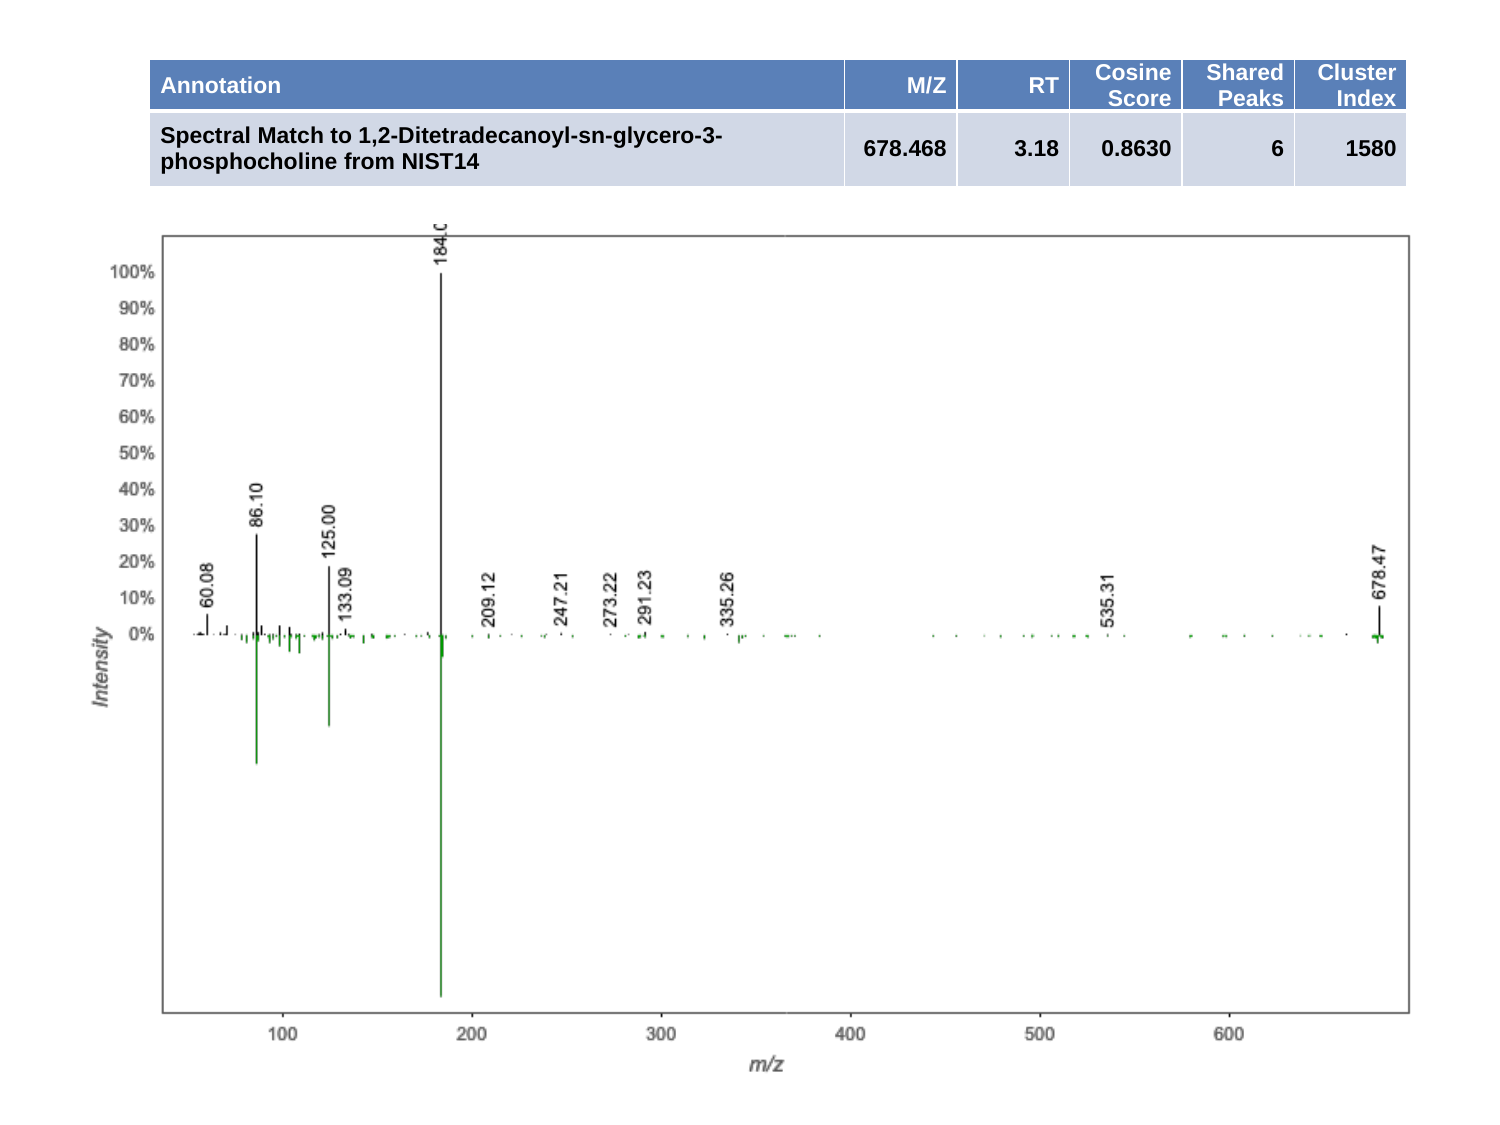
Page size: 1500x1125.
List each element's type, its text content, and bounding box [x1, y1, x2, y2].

table_header M/Z [845, 60, 956, 109]
table_cell Spectral Match to 1,2-Ditetradecanoyl-sn-glycero-3-phosphocholine from NIST14 [150, 113, 844, 186]
table_cell 0.8630 [1070, 113, 1181, 186]
table_header Annotation [150, 60, 844, 109]
table_header Cluster Index [1295, 60, 1406, 109]
table_cell 1580 [1295, 113, 1406, 186]
table_header Cosine Score [1070, 60, 1181, 109]
table_header Shared Peaks [1183, 60, 1294, 109]
table_cell 678.468 [845, 113, 956, 186]
table_header RT [958, 60, 1069, 109]
table_cell 6 [1183, 113, 1294, 186]
table_cell 3.18 [958, 113, 1069, 186]
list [74, 224, 1426, 1081]
